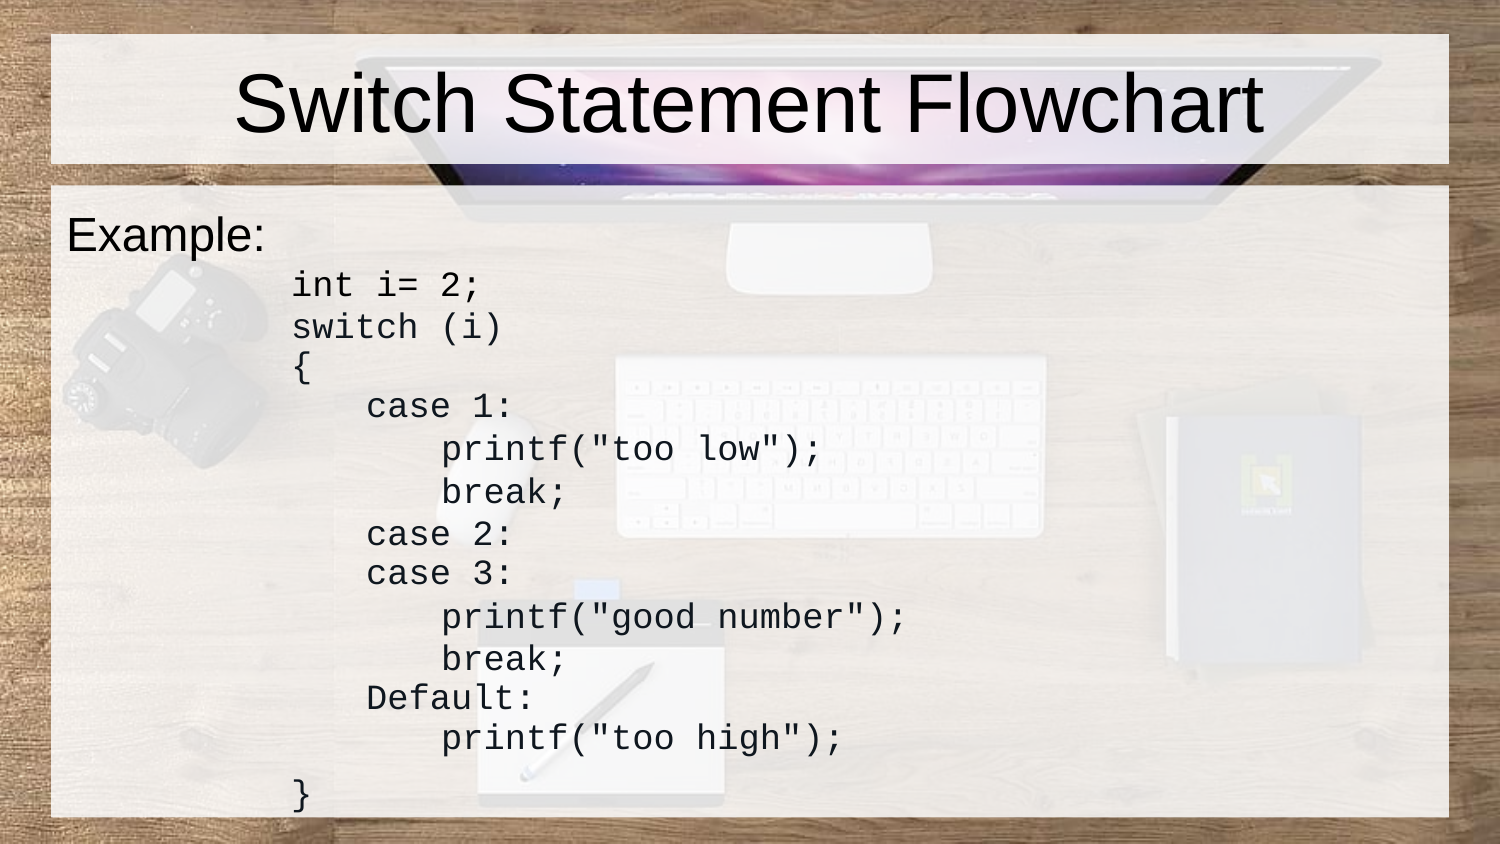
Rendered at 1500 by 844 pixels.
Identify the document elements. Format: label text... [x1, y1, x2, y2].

title Switch Statement Flowchart [51, 34, 1449, 164]
subtitle Example: int i= 2; switch (i) { case 1: printf("too low"); break; case 2: case 3: printf("good number"); break; Default: printf("too high"); } [51, 185, 1449, 818]
picture [0, 0, 1500, 844]
